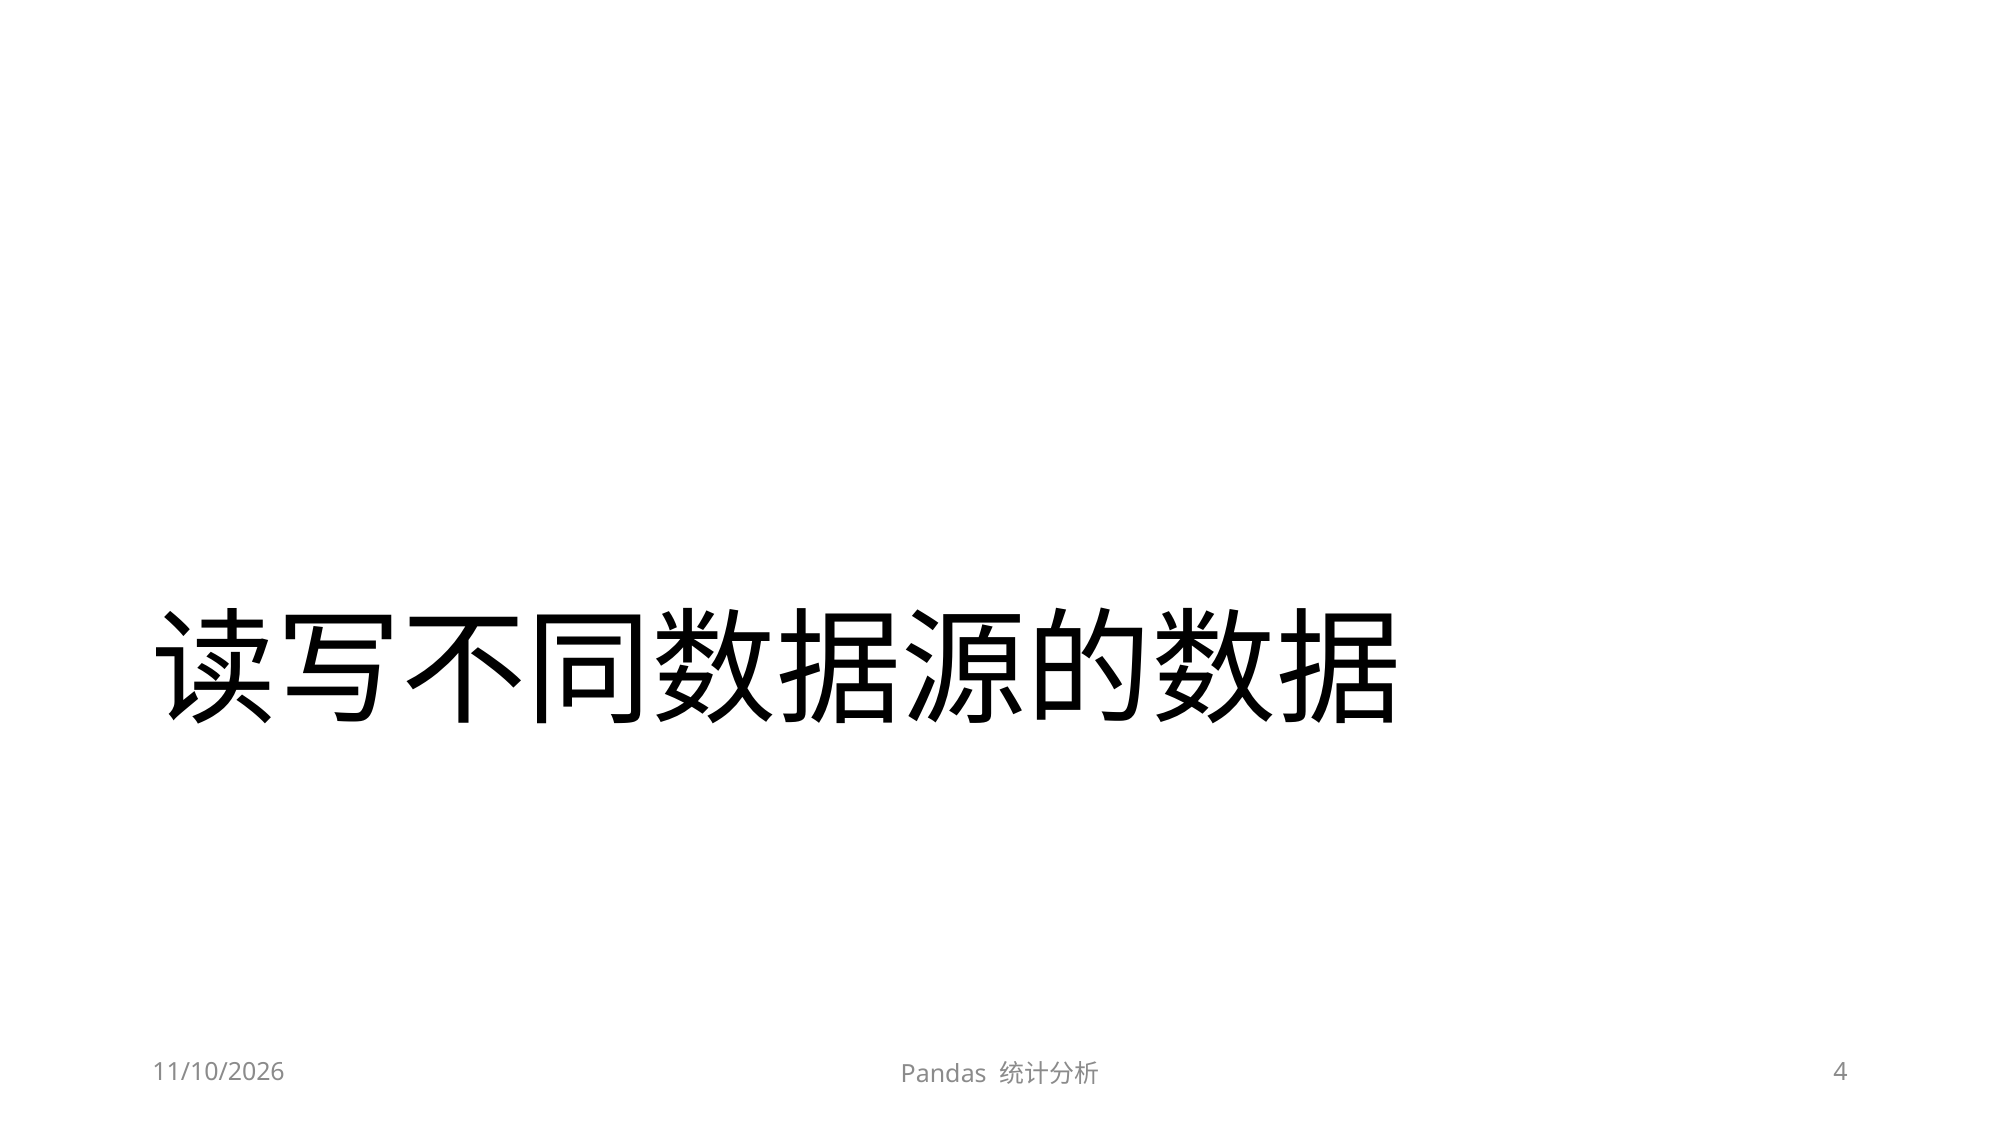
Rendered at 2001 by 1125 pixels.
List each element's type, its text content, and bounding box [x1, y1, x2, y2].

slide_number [137, 1042, 588, 1103]
footer Pandas 统计分析 [662, 1042, 1338, 1103]
slide_number 4 [1412, 1042, 1863, 1103]
title 读写不同数据源的数据 [136, 280, 1862, 749]
